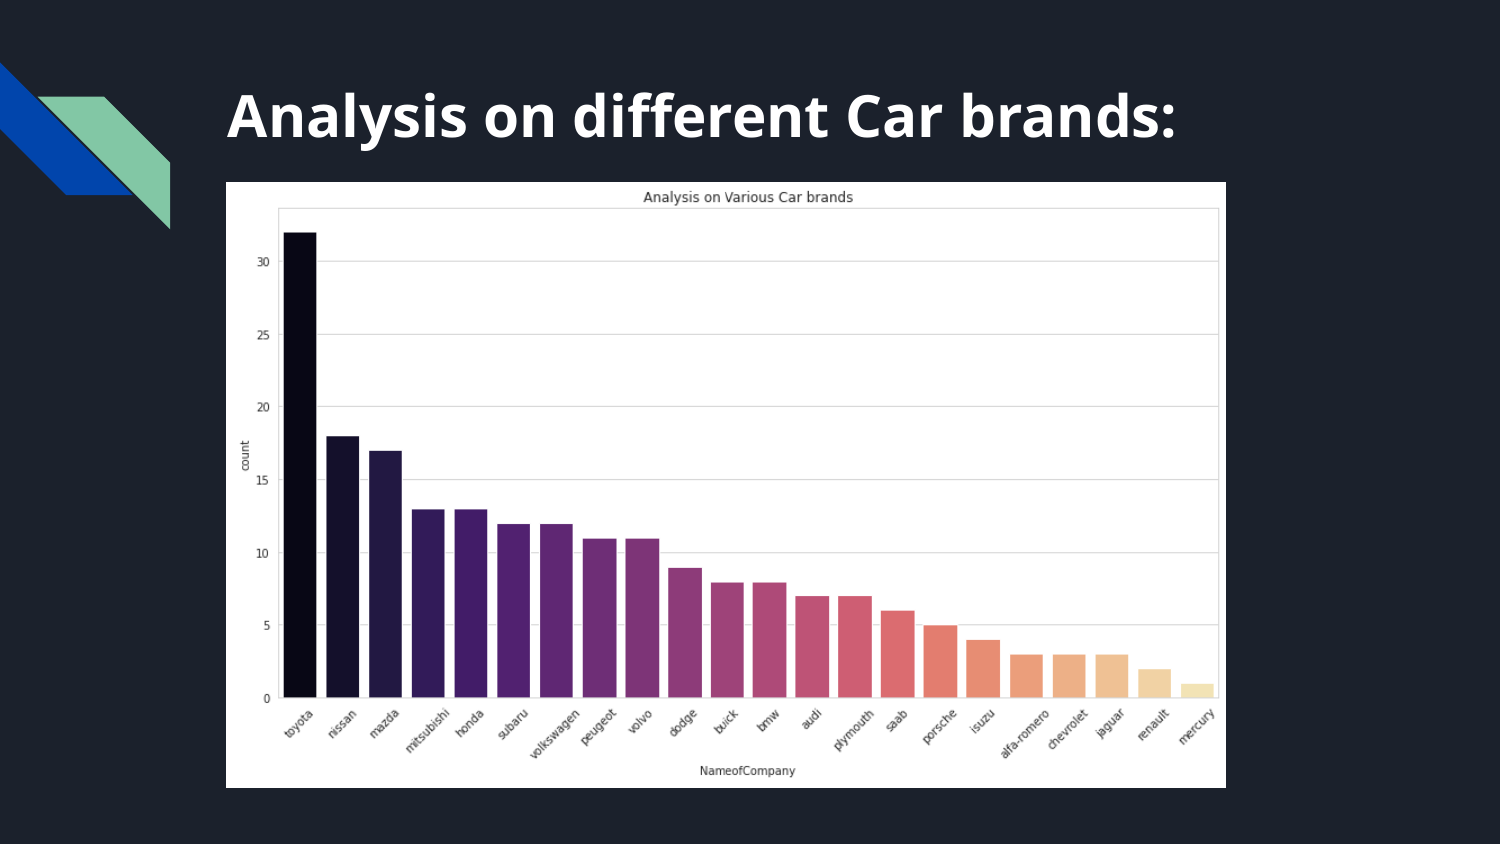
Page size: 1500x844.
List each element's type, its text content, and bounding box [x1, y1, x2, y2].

picture [226, 182, 1227, 788]
title Analysis on different Car brands: [212, 64, 1368, 215]
